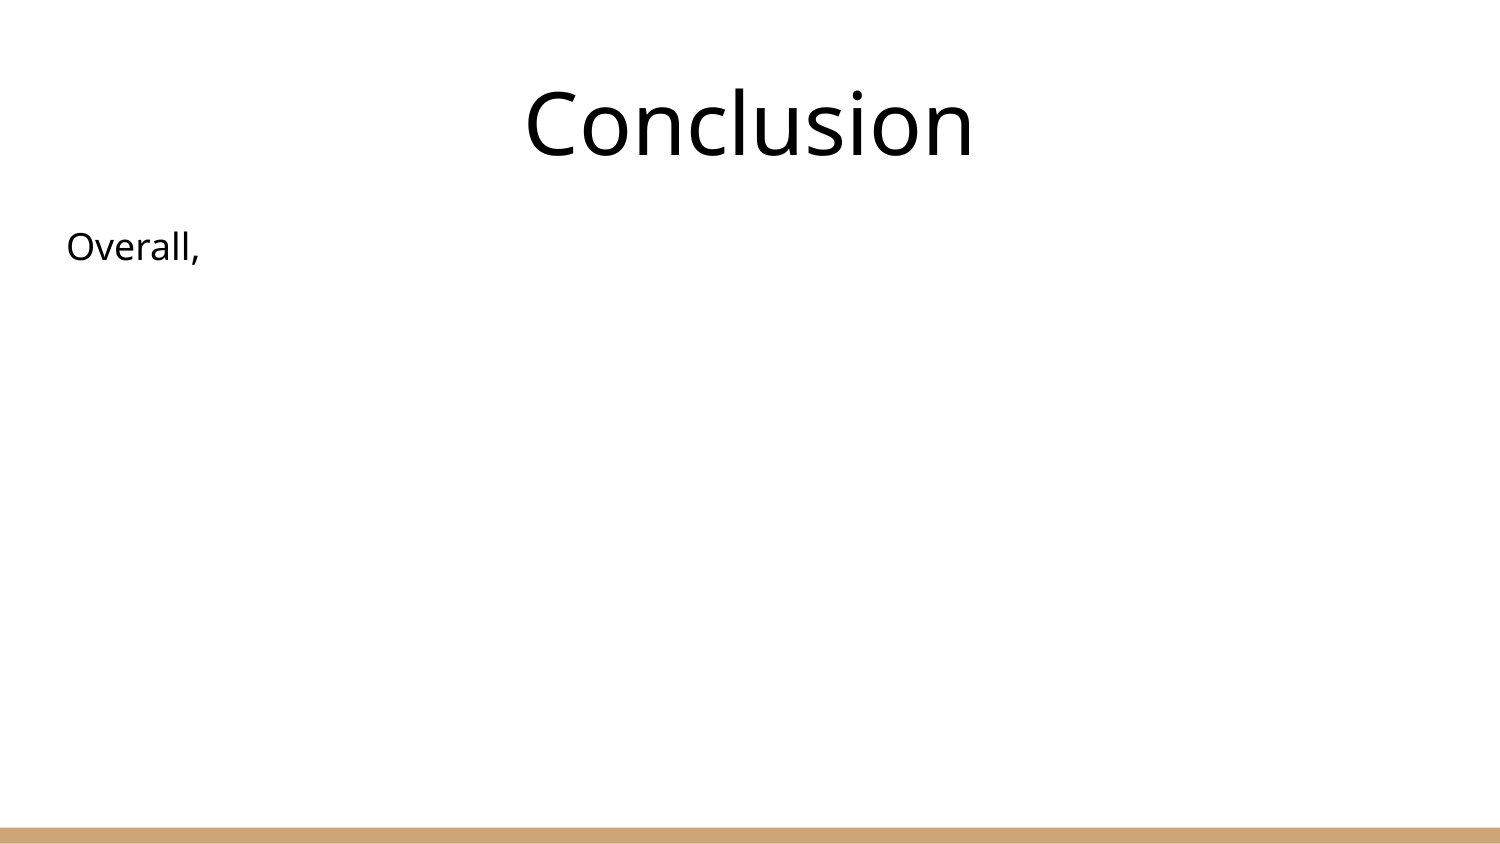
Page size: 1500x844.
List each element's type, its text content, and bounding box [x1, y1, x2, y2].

title Conclusion [51, 51, 1449, 189]
list Overall, [51, 200, 1449, 752]
